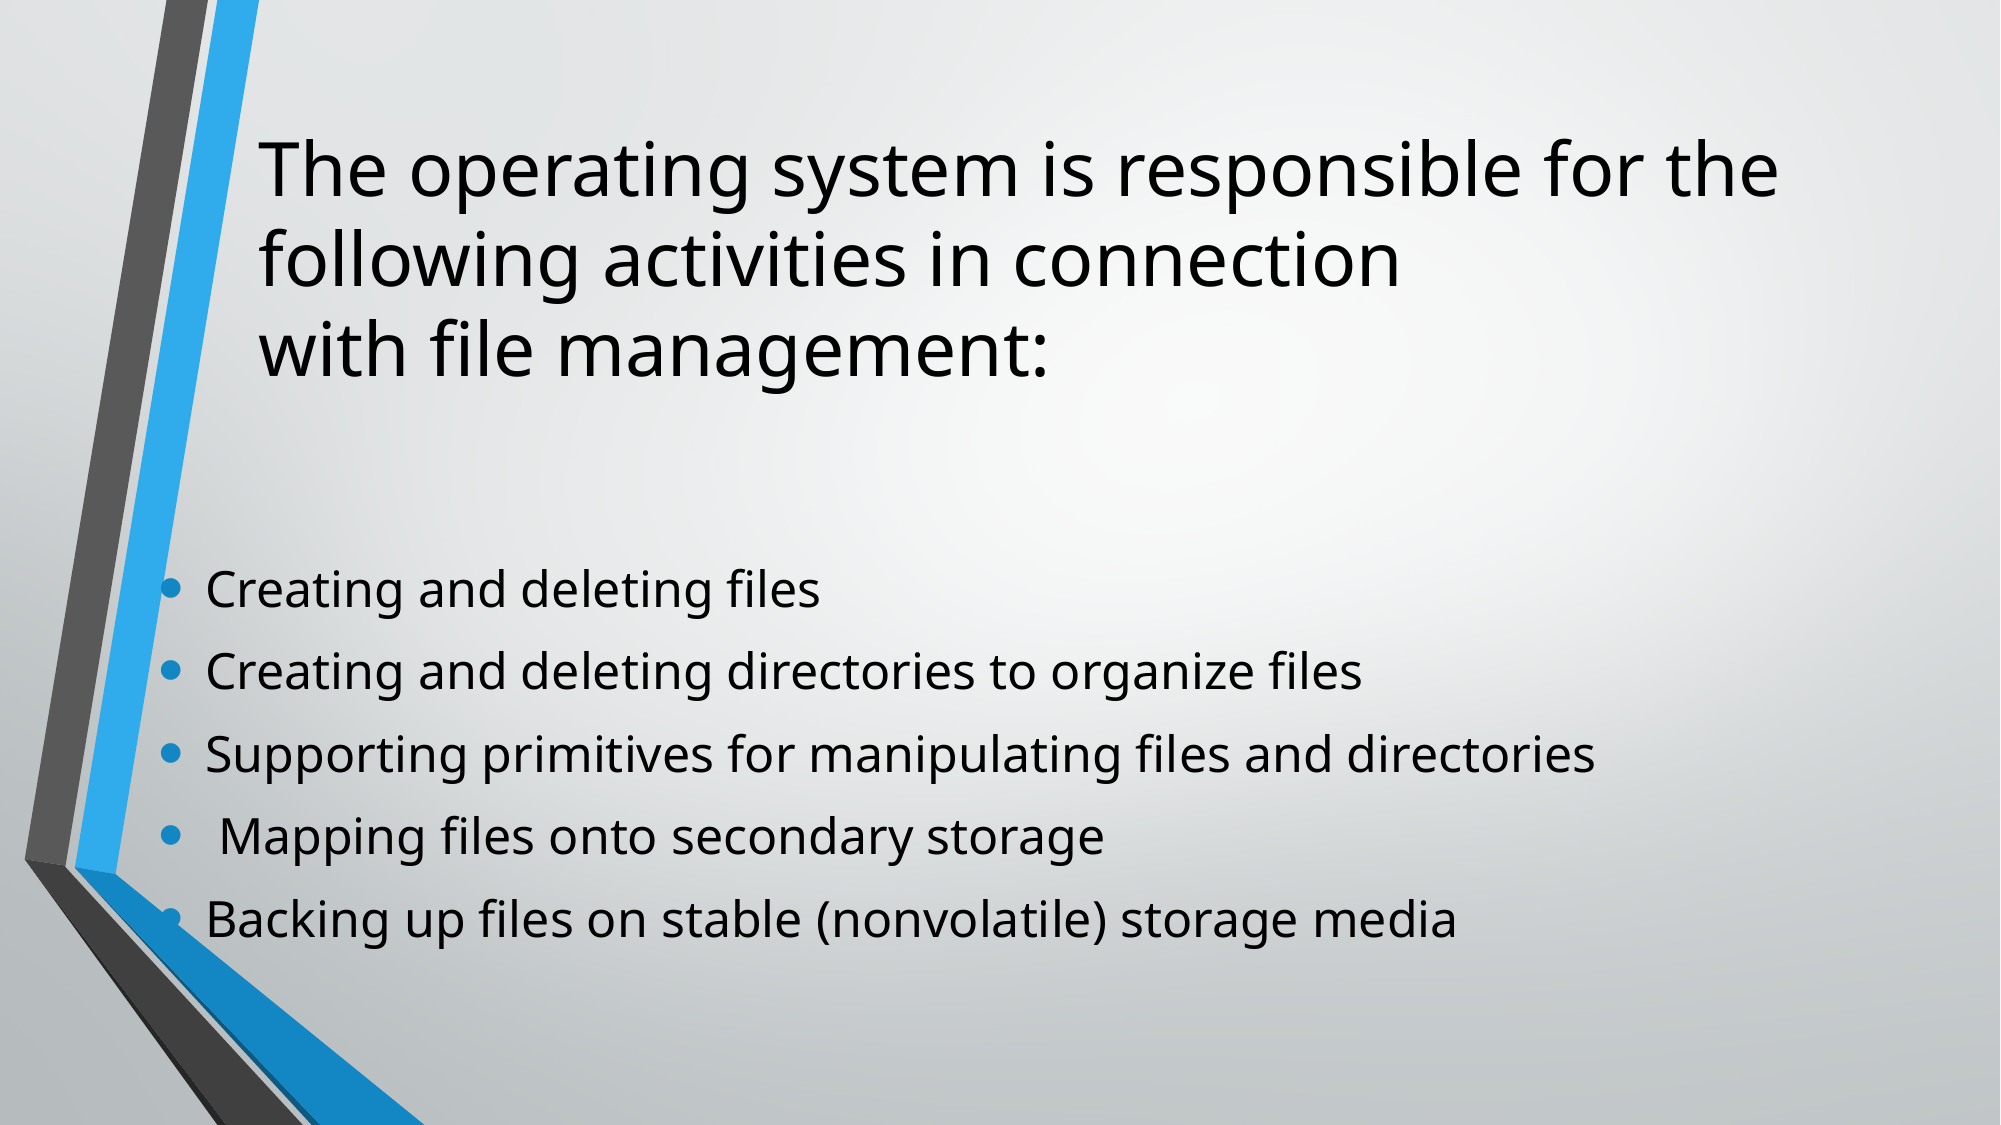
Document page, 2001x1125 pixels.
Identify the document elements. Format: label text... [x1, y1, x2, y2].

title The operating system is responsible for the following activities in connection with file management: [243, 112, 1887, 379]
list Creating and deleting files Creating and deleting directories to organize files Supporting primitives for manipulating files and directories Mapping files onto secondary storage Backing up files on stable (nonvolatile) storage media [143, 379, 1944, 1125]
